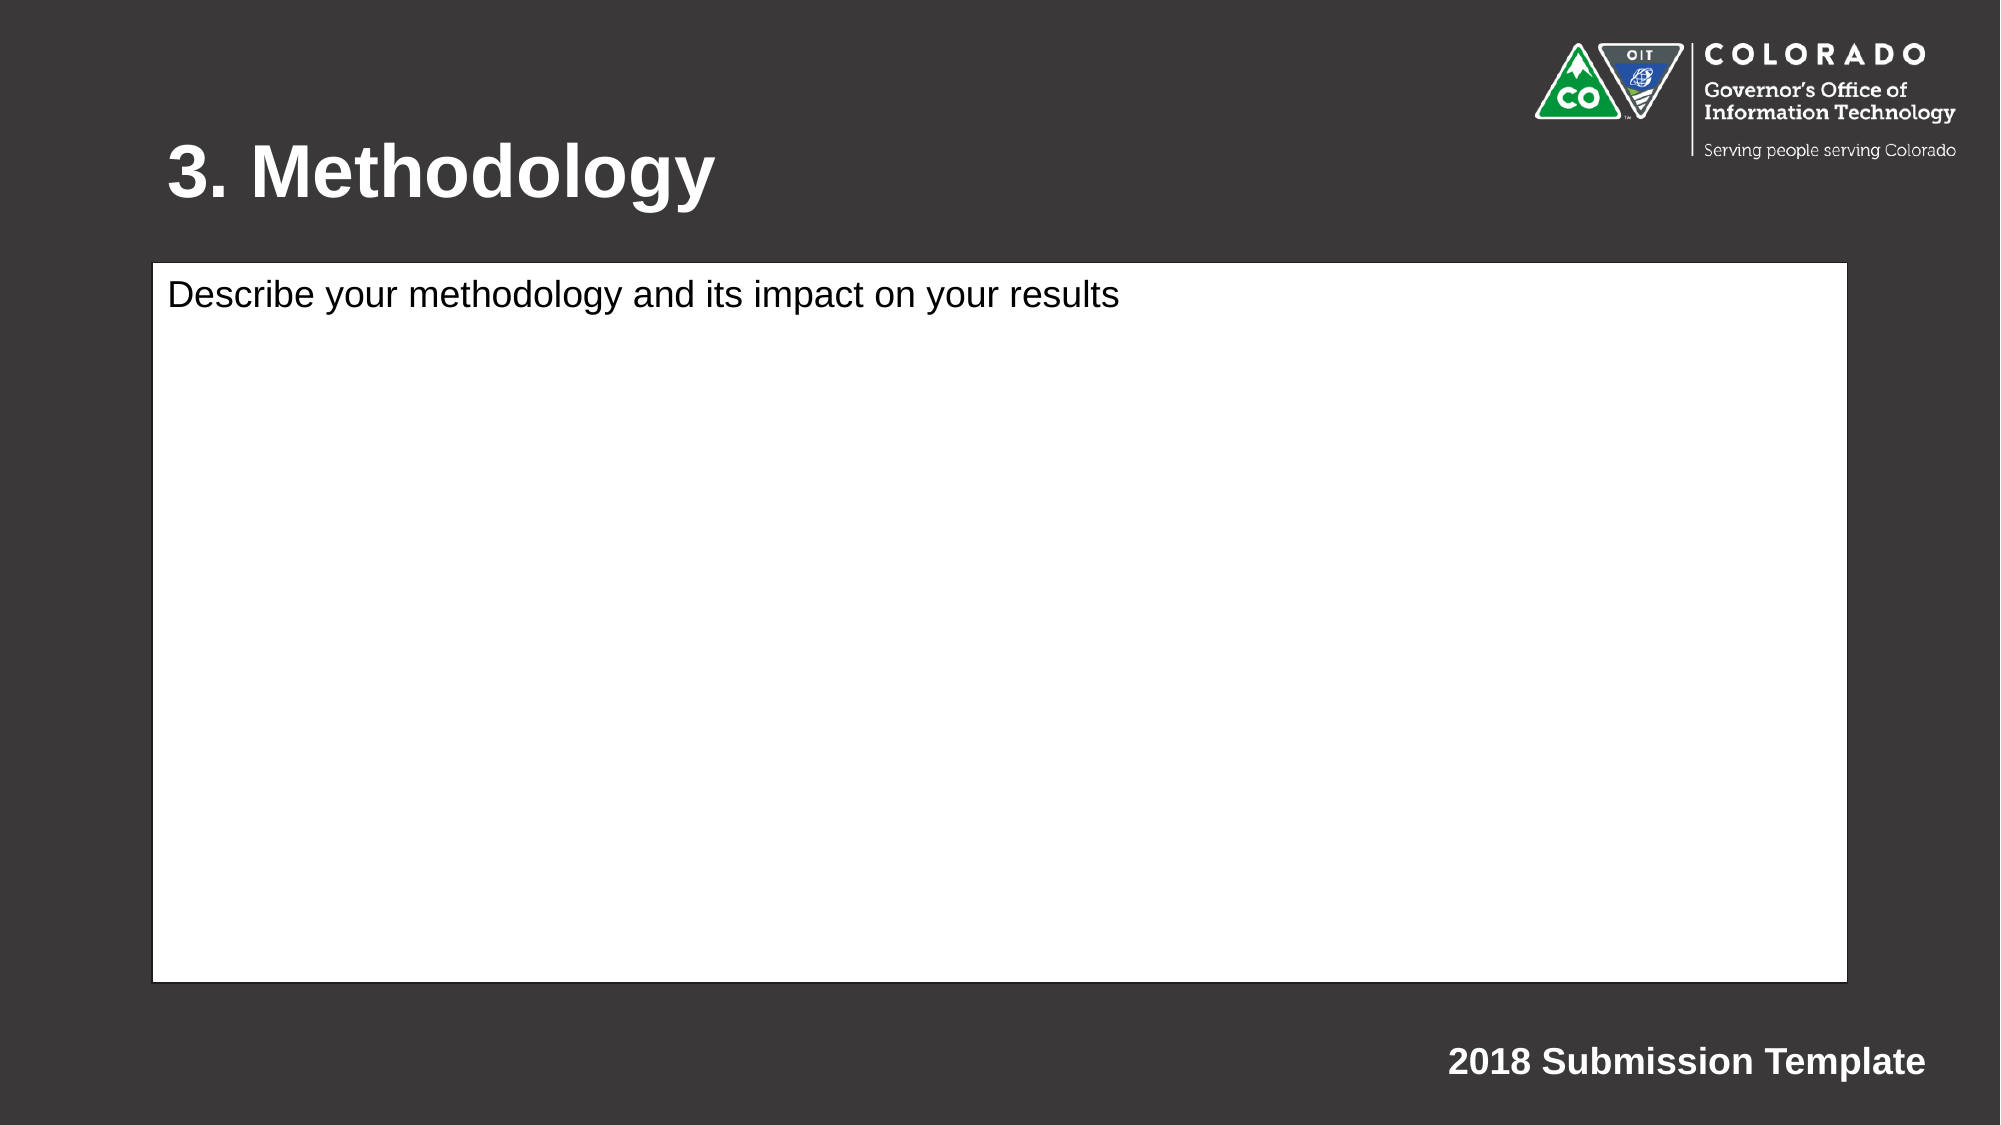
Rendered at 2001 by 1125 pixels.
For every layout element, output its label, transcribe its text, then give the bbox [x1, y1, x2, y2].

text_box Describe your methodology and its impact on your results [152, 262, 1848, 984]
text_box 2018 Submission Template [1433, 1029, 1947, 1091]
picture [1535, 34, 1956, 168]
text_box 3. Methodology [152, 114, 1560, 221]
